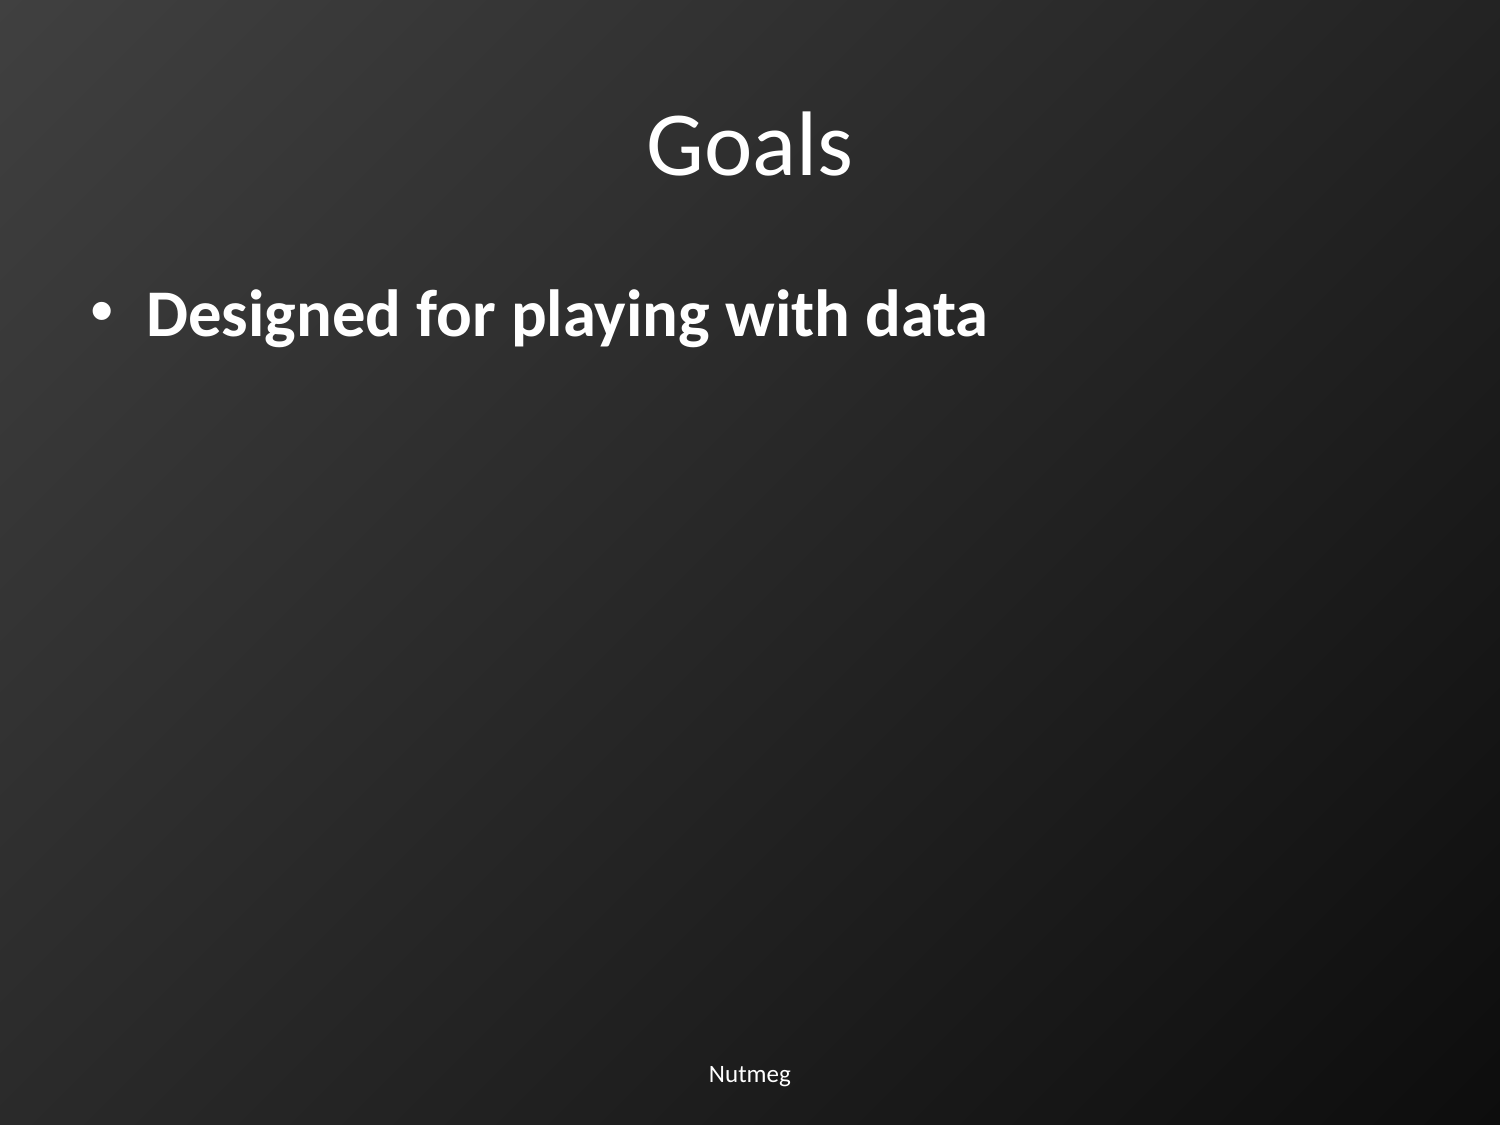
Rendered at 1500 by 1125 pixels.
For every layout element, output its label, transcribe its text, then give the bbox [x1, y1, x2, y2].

list Designed for playing with data [75, 262, 1425, 1005]
footer Nutmeg [512, 1042, 988, 1103]
title Goals [75, 45, 1425, 233]
